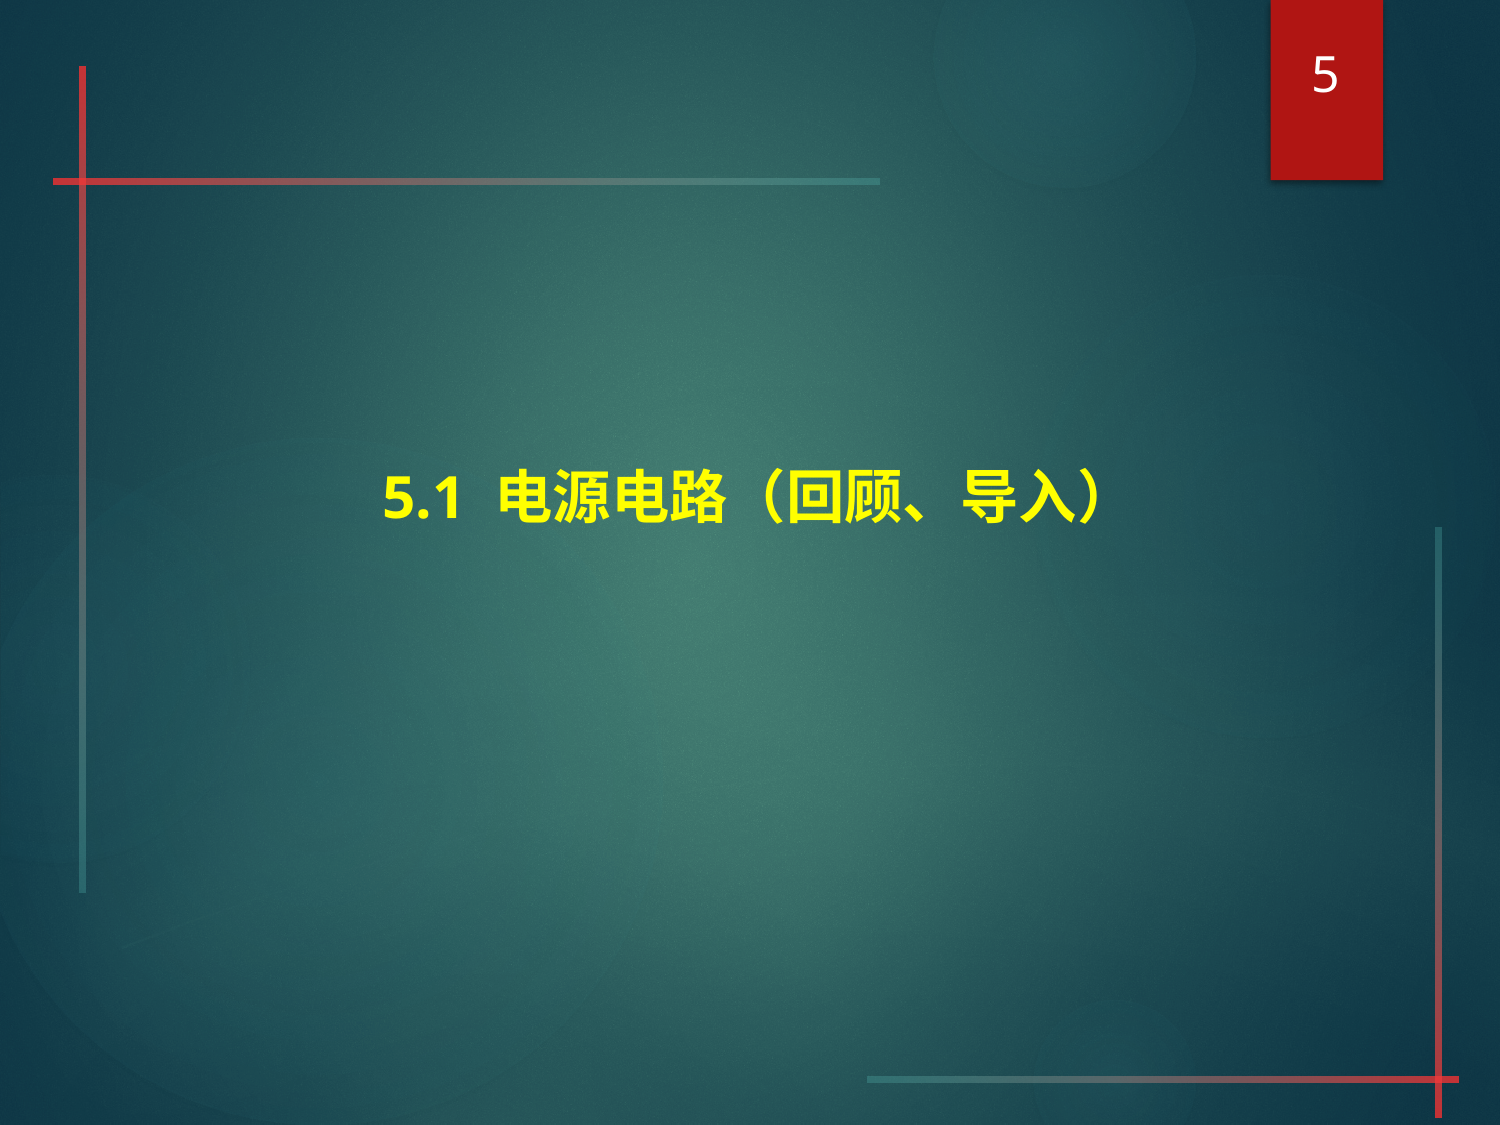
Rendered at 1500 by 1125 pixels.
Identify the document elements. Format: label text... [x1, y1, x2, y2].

list 5.1 电源电路（回顾、导入） [87, 464, 1431, 593]
slide_number 5 [1273, 48, 1378, 119]
